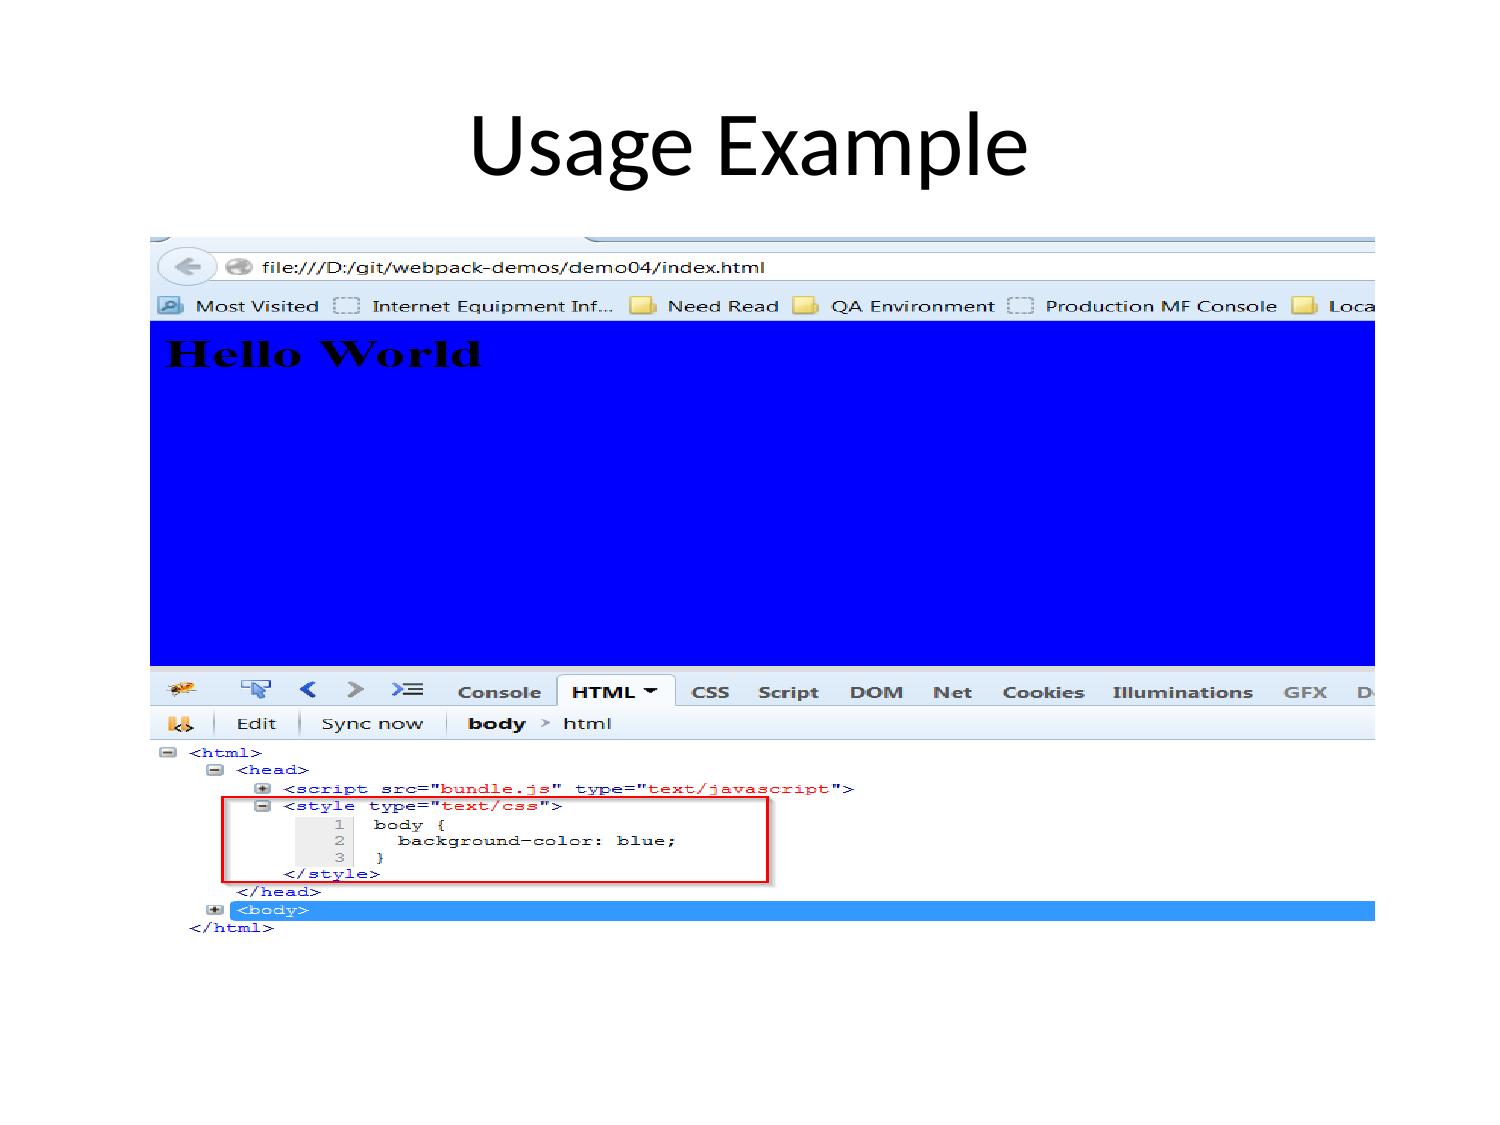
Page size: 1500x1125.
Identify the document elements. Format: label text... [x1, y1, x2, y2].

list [149, 237, 1376, 981]
title Usage Example [75, 45, 1425, 233]
